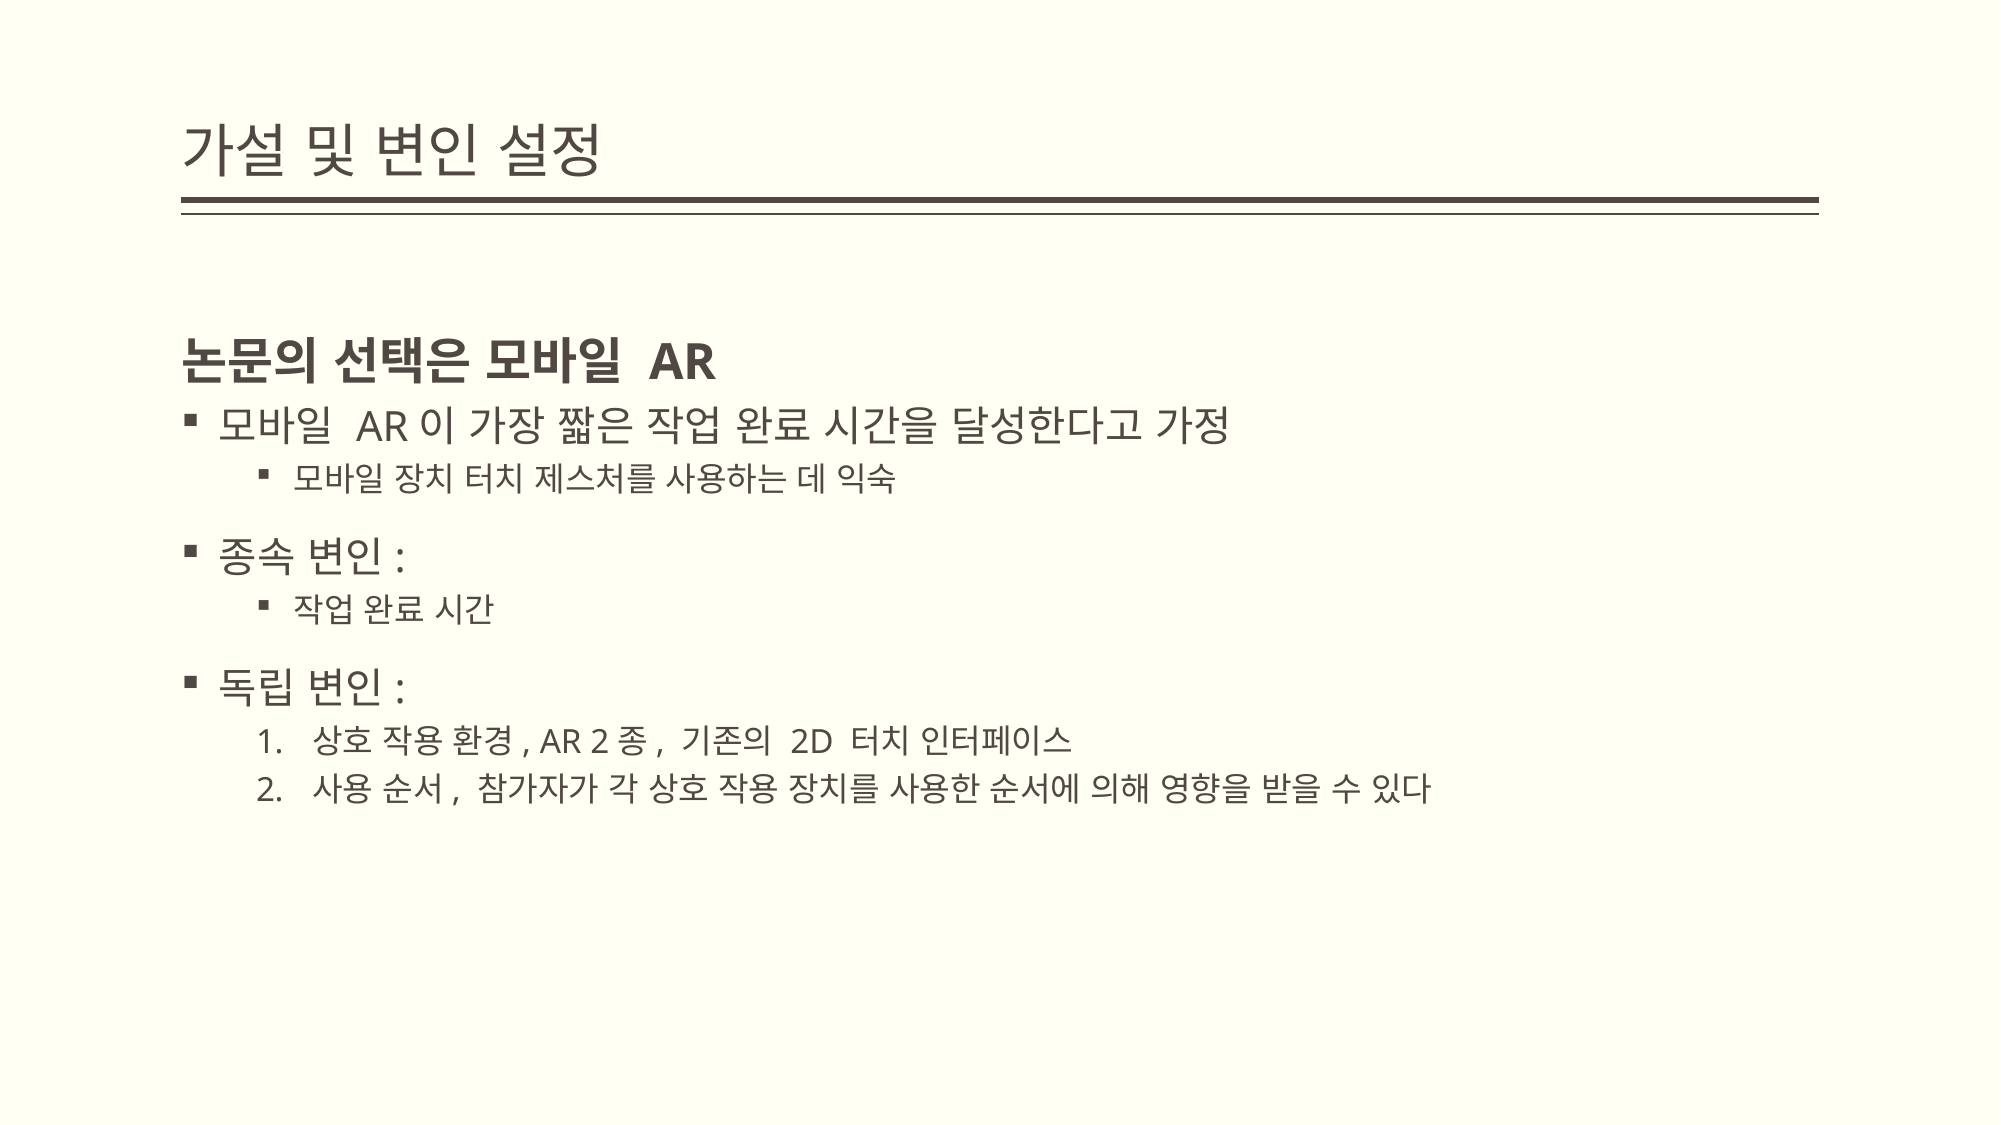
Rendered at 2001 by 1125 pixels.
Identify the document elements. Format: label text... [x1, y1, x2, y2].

list 논문의 선택은 모바일 AR [181, 262, 989, 397]
title 가설 및 변인 설정 [181, 12, 1819, 193]
list 모바일 AR이 가장 짧은 작업 완료 시간을 달성한다고 가정 모바일 장치 터치 제스처를 사용하는 데 익숙 종속 변인: 작업 완료 시간 독립 변인: 상호 작용 환경, AR 2종, 기존의 2D 터치 인터페이스 사용 순서, 참가자가 각 상호 작용 장치를 사용한 순서에 의해 영향을 받을 수 있다 [181, 397, 1578, 1013]
